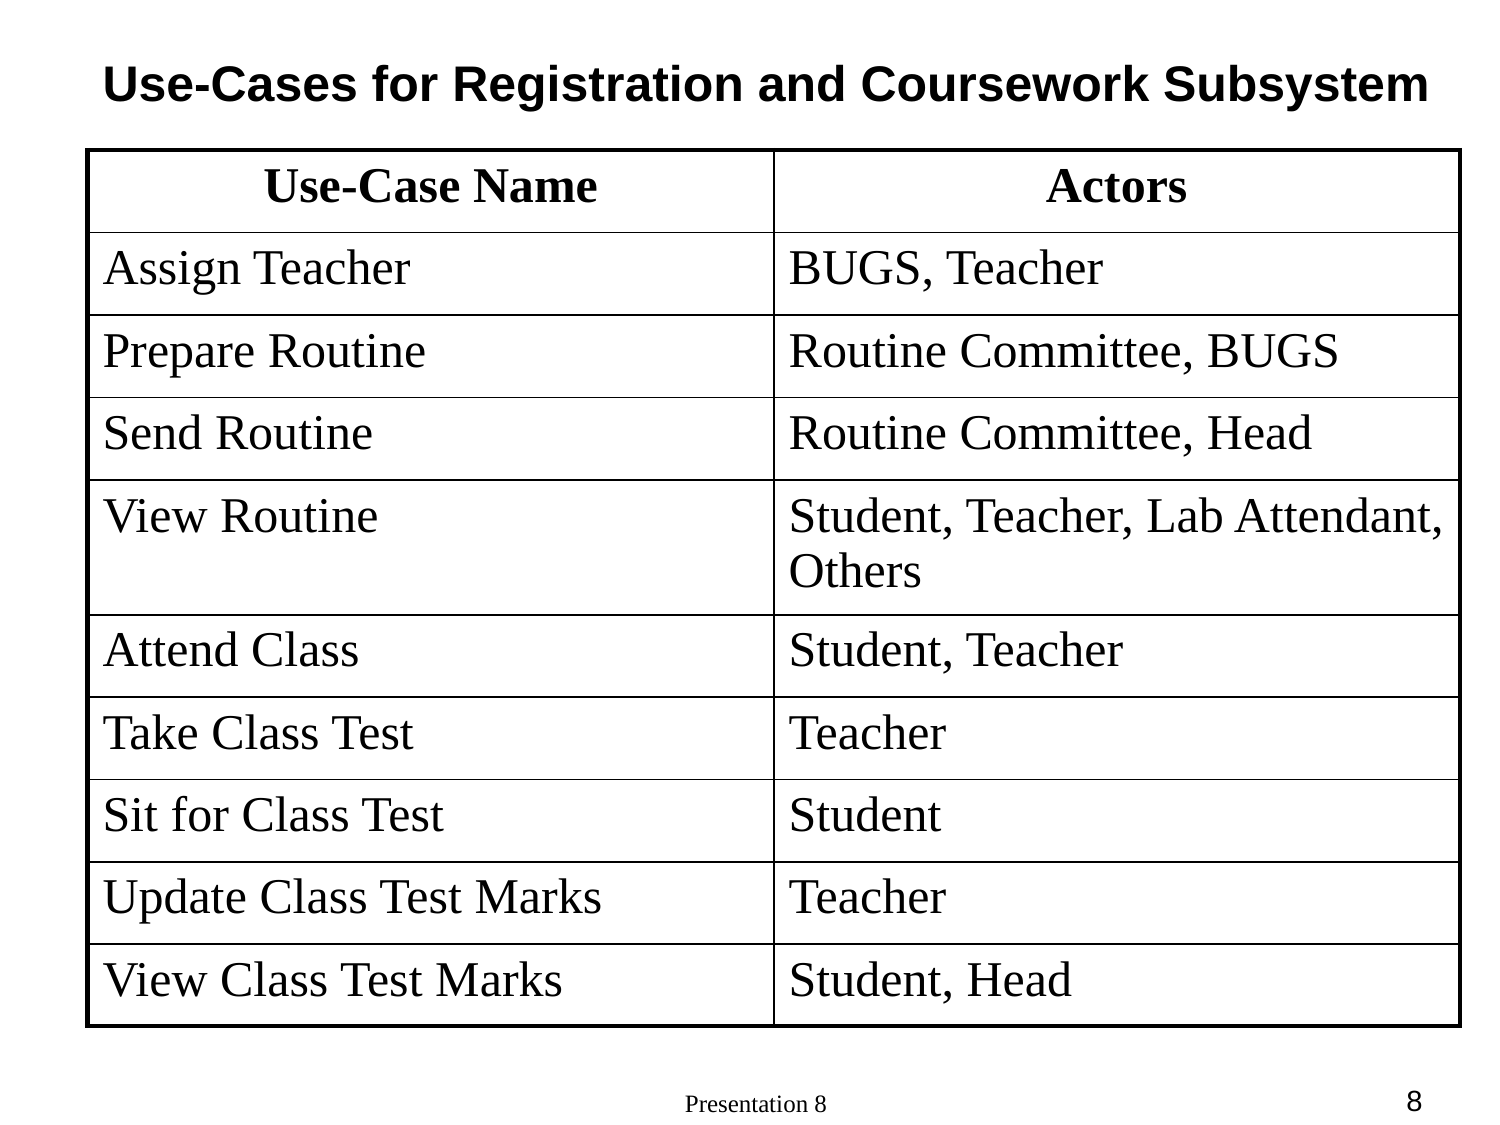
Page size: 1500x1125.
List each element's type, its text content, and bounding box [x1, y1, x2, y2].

table_cell Prepare Routine [90, 316, 773, 397]
text_box ‹#› [1262, 1087, 1438, 1125]
title Use-Cases for Registration and Coursework Subsystem [87, 37, 1500, 125]
table_cell Update Class Test Marks [90, 863, 773, 943]
table_cell BUGS, Teacher [775, 233, 1458, 314]
table_cell Teacher [775, 863, 1458, 943]
table_cell Take Class Test [90, 698, 773, 779]
table_cell Student, Teacher, Lab Attendant, Others [775, 481, 1458, 614]
table_cell Assign Teacher [90, 233, 773, 314]
table_cell Student [775, 780, 1458, 861]
table_cell Attend Class [90, 616, 773, 696]
table_cell View Class Test Marks [90, 945, 773, 1024]
table_header Actors [775, 152, 1458, 232]
table_cell Send Routine [90, 398, 773, 479]
table_cell Student, Head [775, 945, 1458, 1024]
table_cell Routine Committee, BUGS [775, 316, 1458, 397]
table_cell View Routine [90, 481, 773, 614]
table_cell Student, Teacher [775, 616, 1458, 696]
table_cell Sit for Class Test [90, 780, 773, 861]
table_cell Routine Committee, Head [775, 398, 1458, 479]
table_cell Teacher [775, 698, 1458, 779]
table_header Use-Case Name [90, 152, 773, 232]
